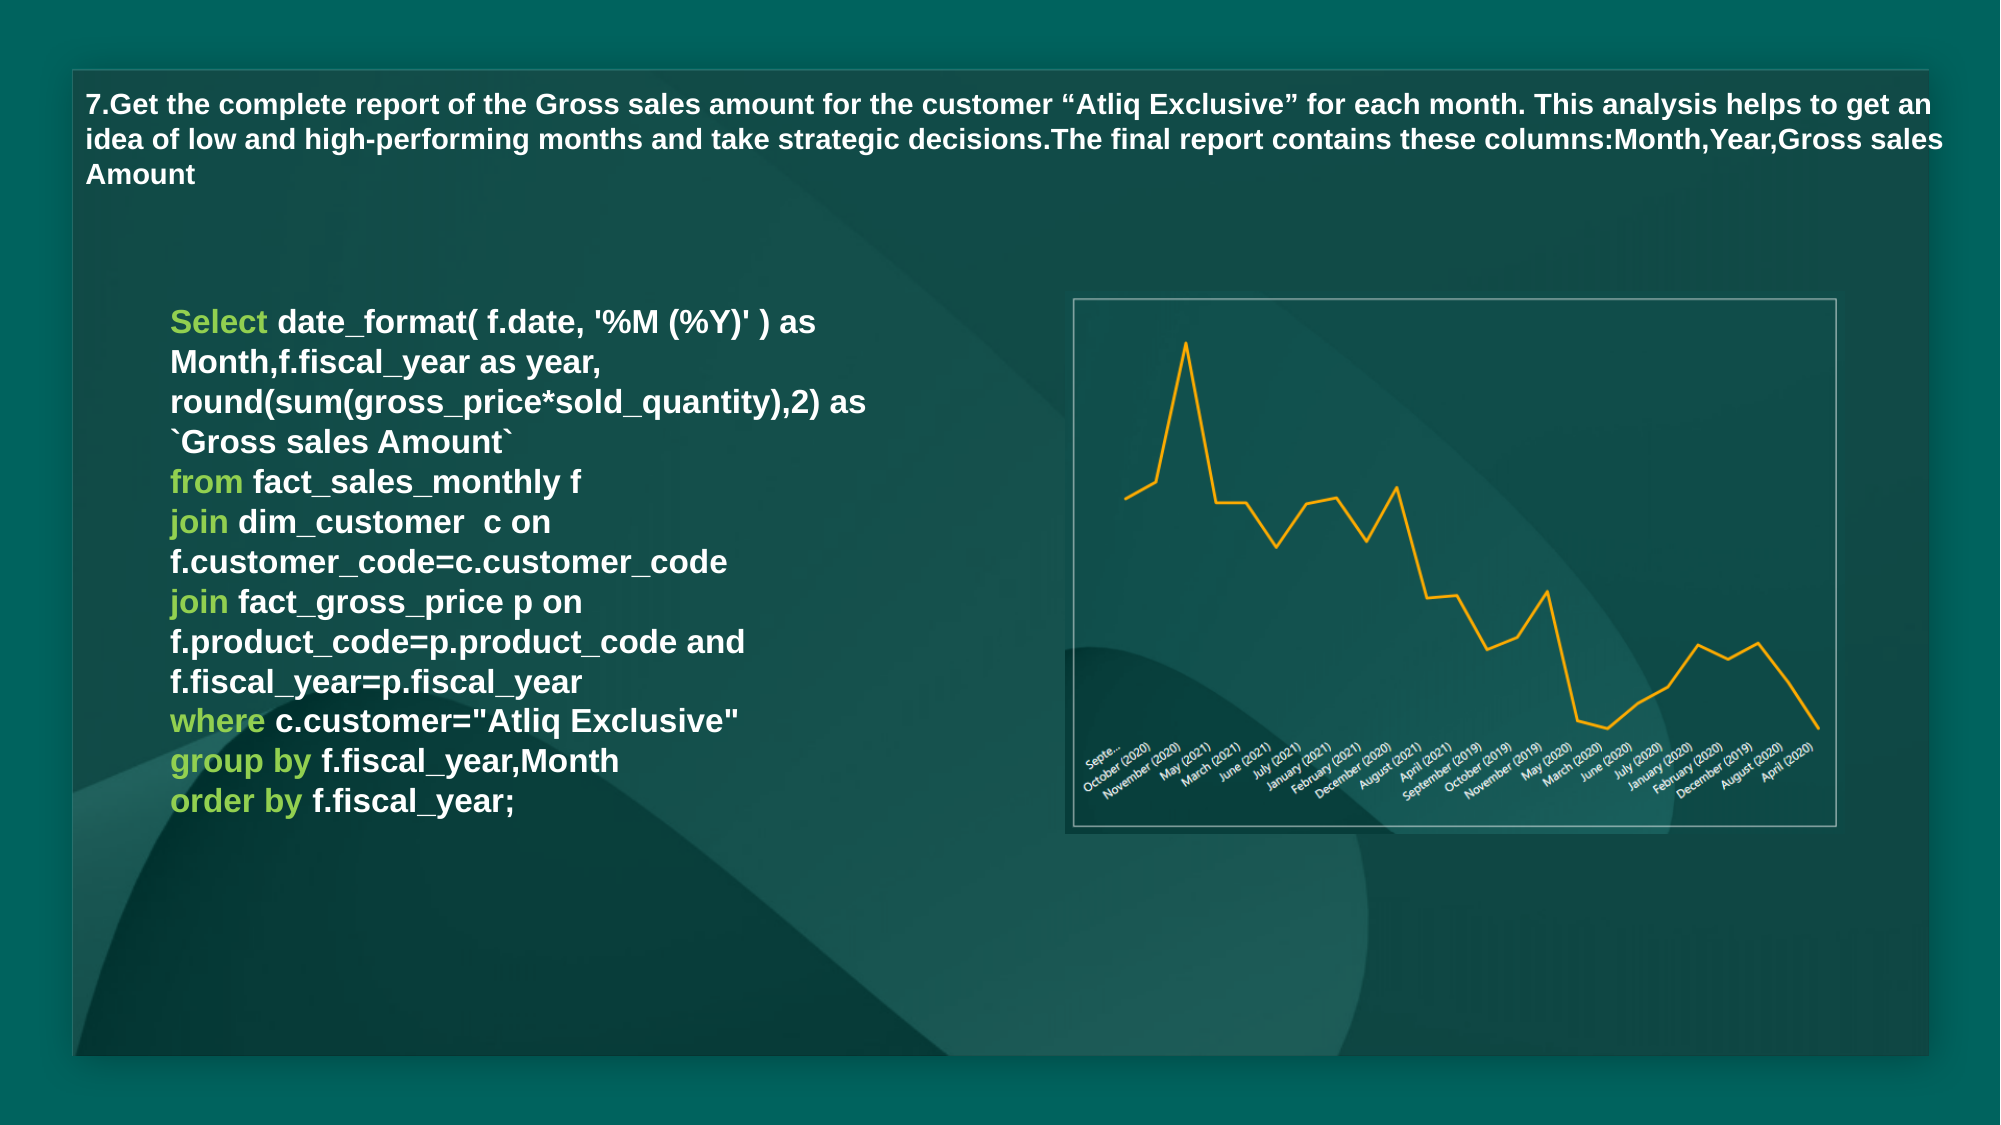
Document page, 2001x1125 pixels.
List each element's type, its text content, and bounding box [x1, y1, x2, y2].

picture [1065, 291, 1846, 834]
text_box 7.Get the complete report of the Gross sales amount for the customer “Atliq Exclusive” for each month. This analysis helps to get an idea of low and high-performing months and take strategic decisions.The final report contains these columns:Month,Year,Gross sales Amount [70, 78, 1977, 198]
text_box Select date_format( f.date, '%M (%Y)' ) as Month,f.fiscal_year as year, round(sum(gross_price*sold_quantity),2) as `Gross sales Amount` from fact_sales_monthly f join dim_customer c on f.customer_code=c.customer_code join fact_gross_price p on f.product_code=p.product_code and f.fiscal_year=p.fiscal_year where c.customer="Atliq Exclusive" group by f.fiscal_year,Month order by f.fiscal_year; [155, 293, 935, 827]
